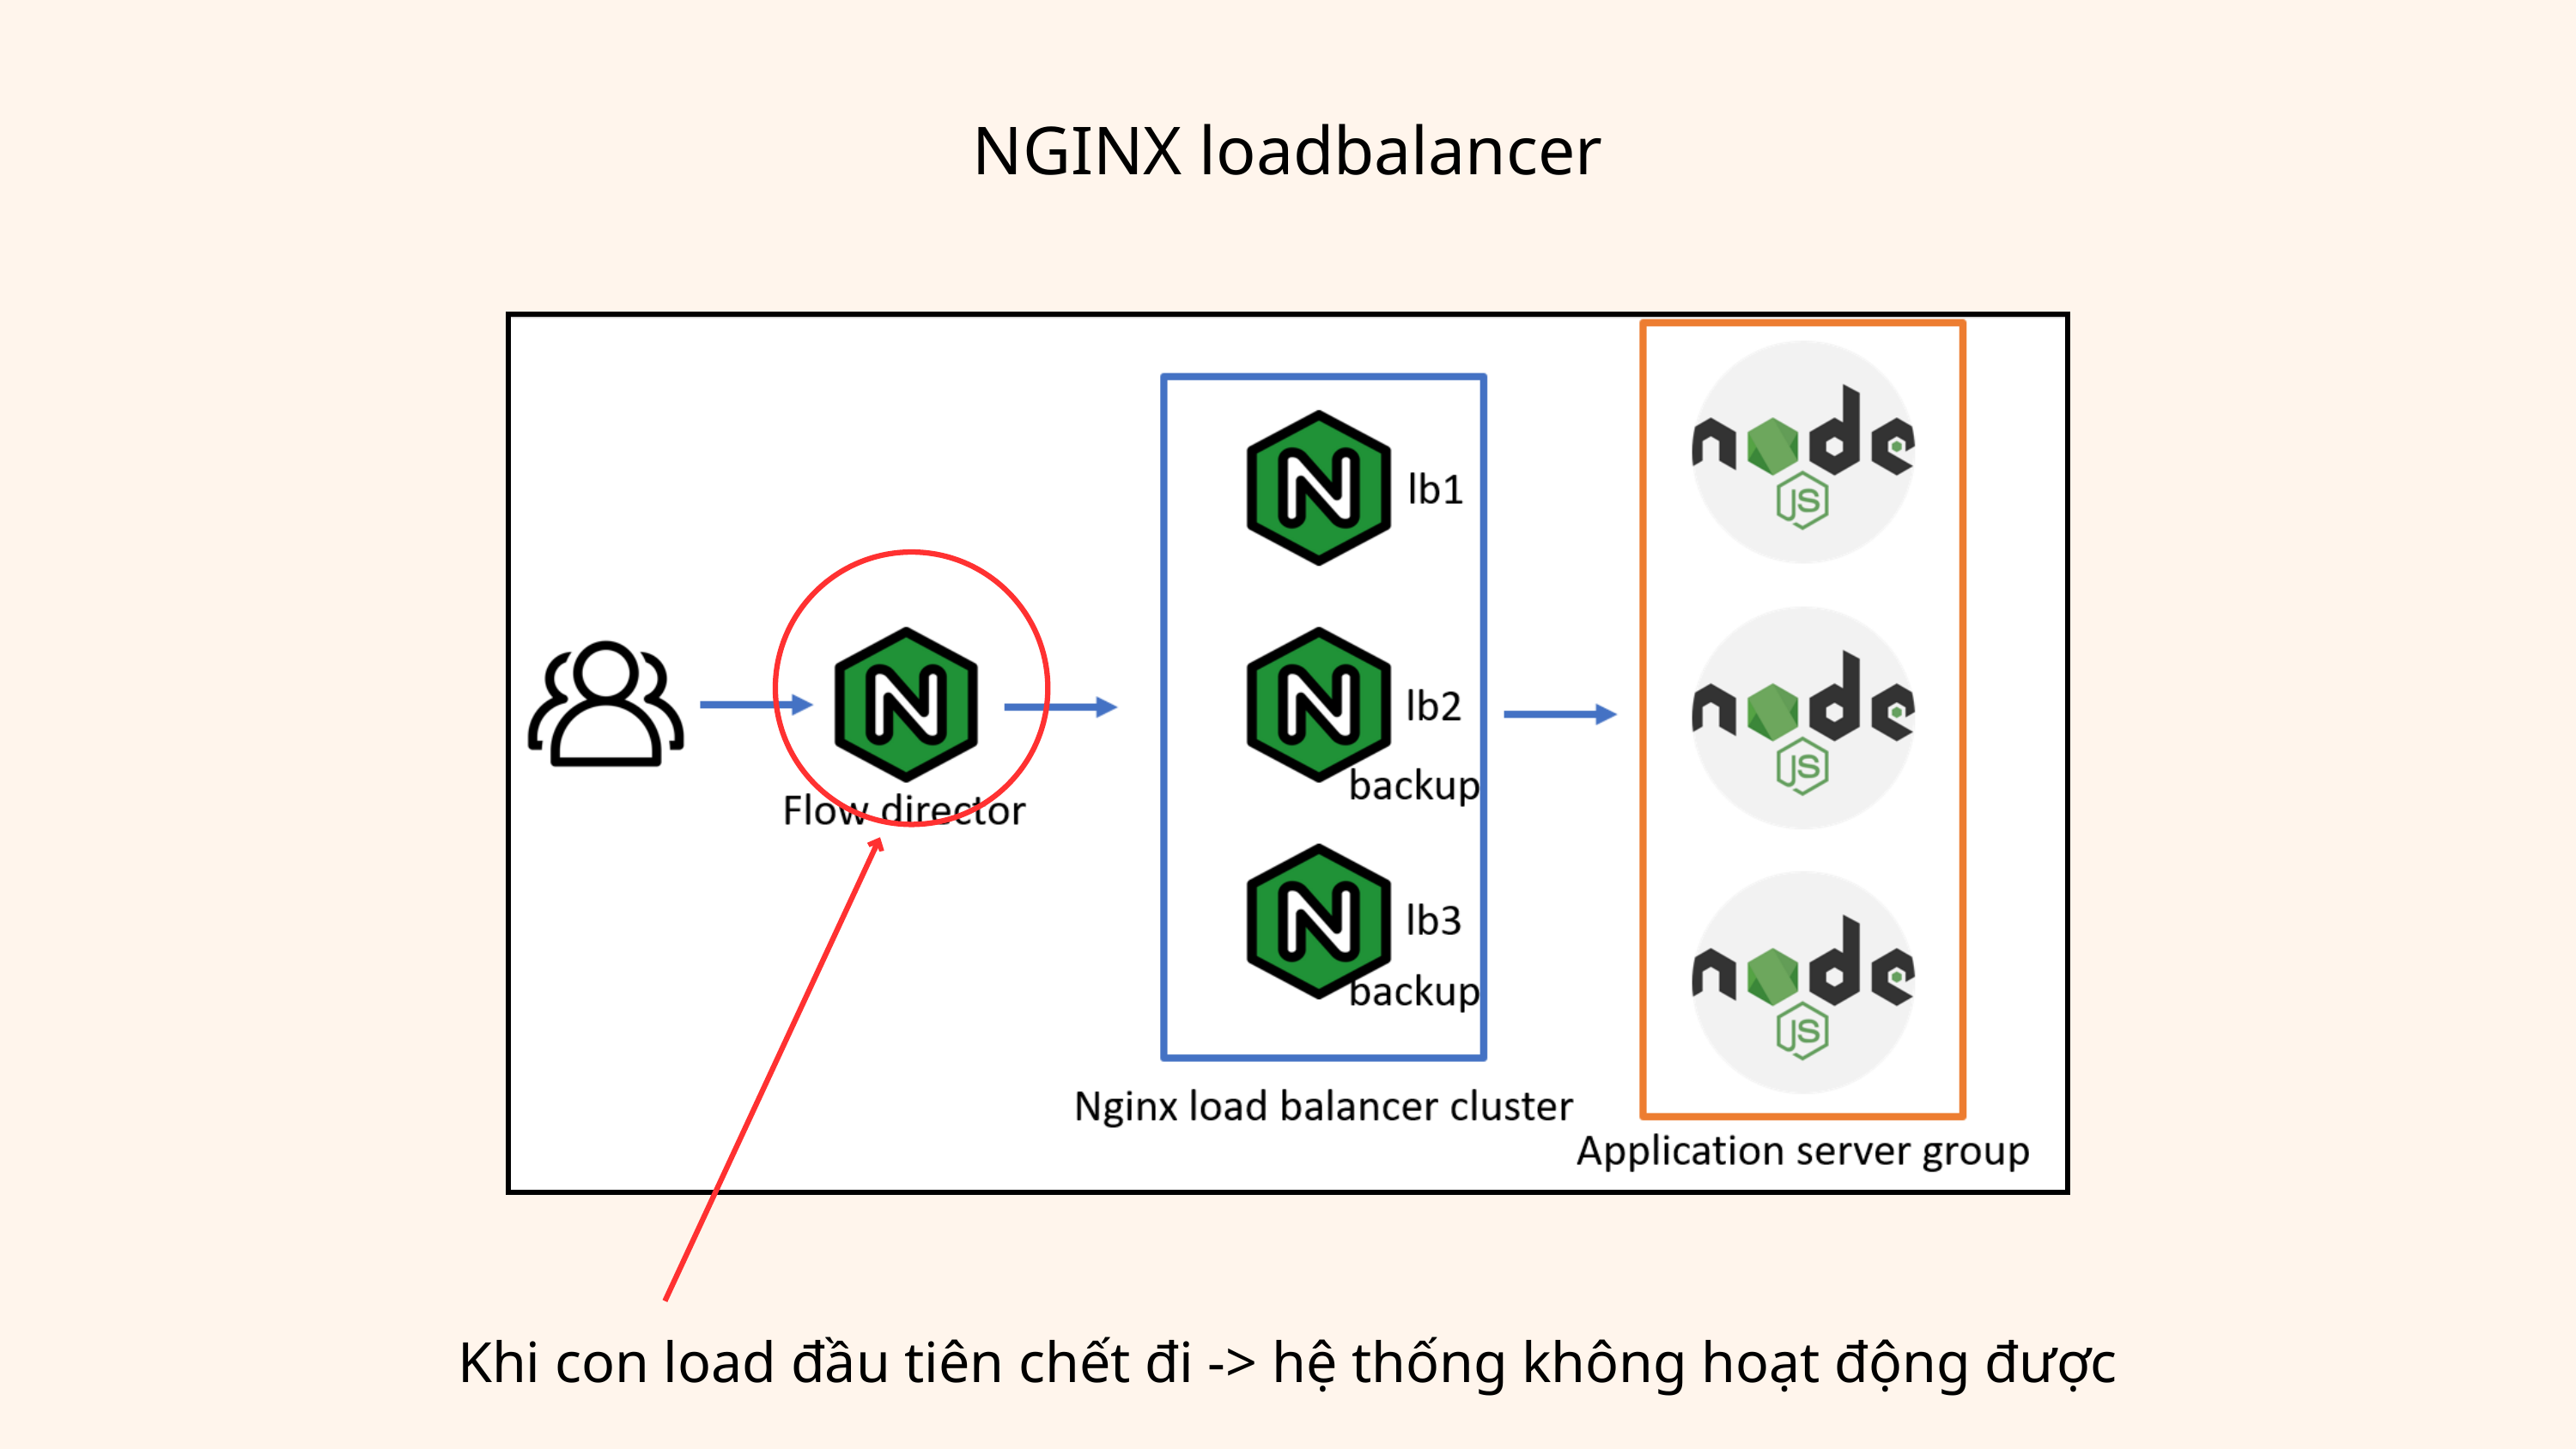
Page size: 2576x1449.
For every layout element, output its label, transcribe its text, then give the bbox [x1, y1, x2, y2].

text_box NGINX loadbalancer [941, 95, 1635, 188]
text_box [775, 551, 1048, 825]
text_box [665, 837, 883, 1301]
text_box Khi con load đầu tiên chết đi -> hệ thống không hoạt động được [384, 1315, 2192, 1394]
text_box [507, 313, 2069, 1192]
